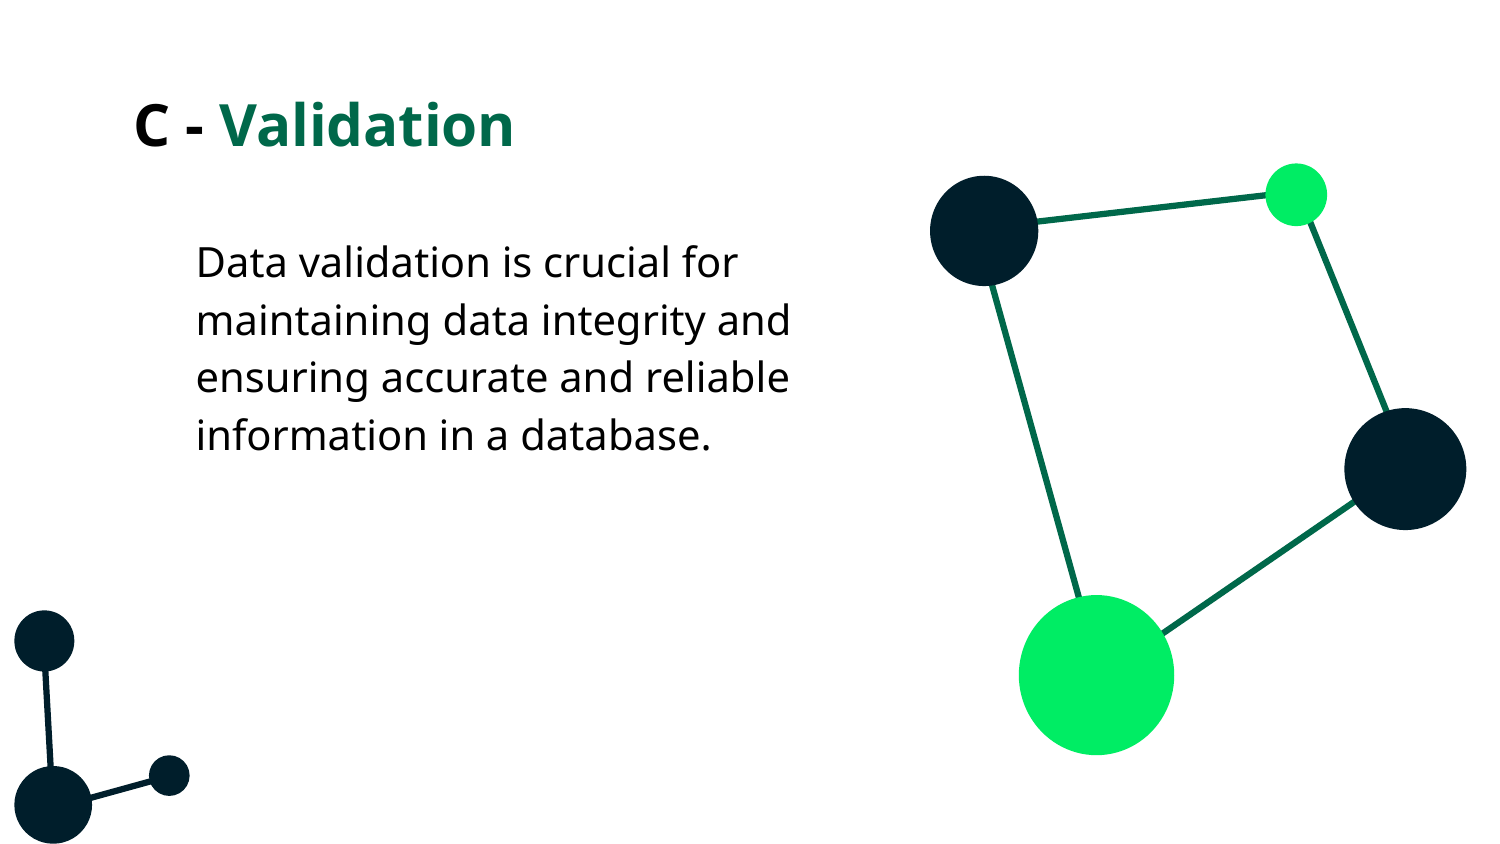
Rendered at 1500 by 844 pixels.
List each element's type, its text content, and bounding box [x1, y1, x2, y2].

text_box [929, 163, 1467, 756]
title C - Validation [118, 72, 1382, 167]
subtitle Data validation is crucial for maintaining data integrity and ensuring accurate and reliable information in a database. [157, 213, 863, 531]
